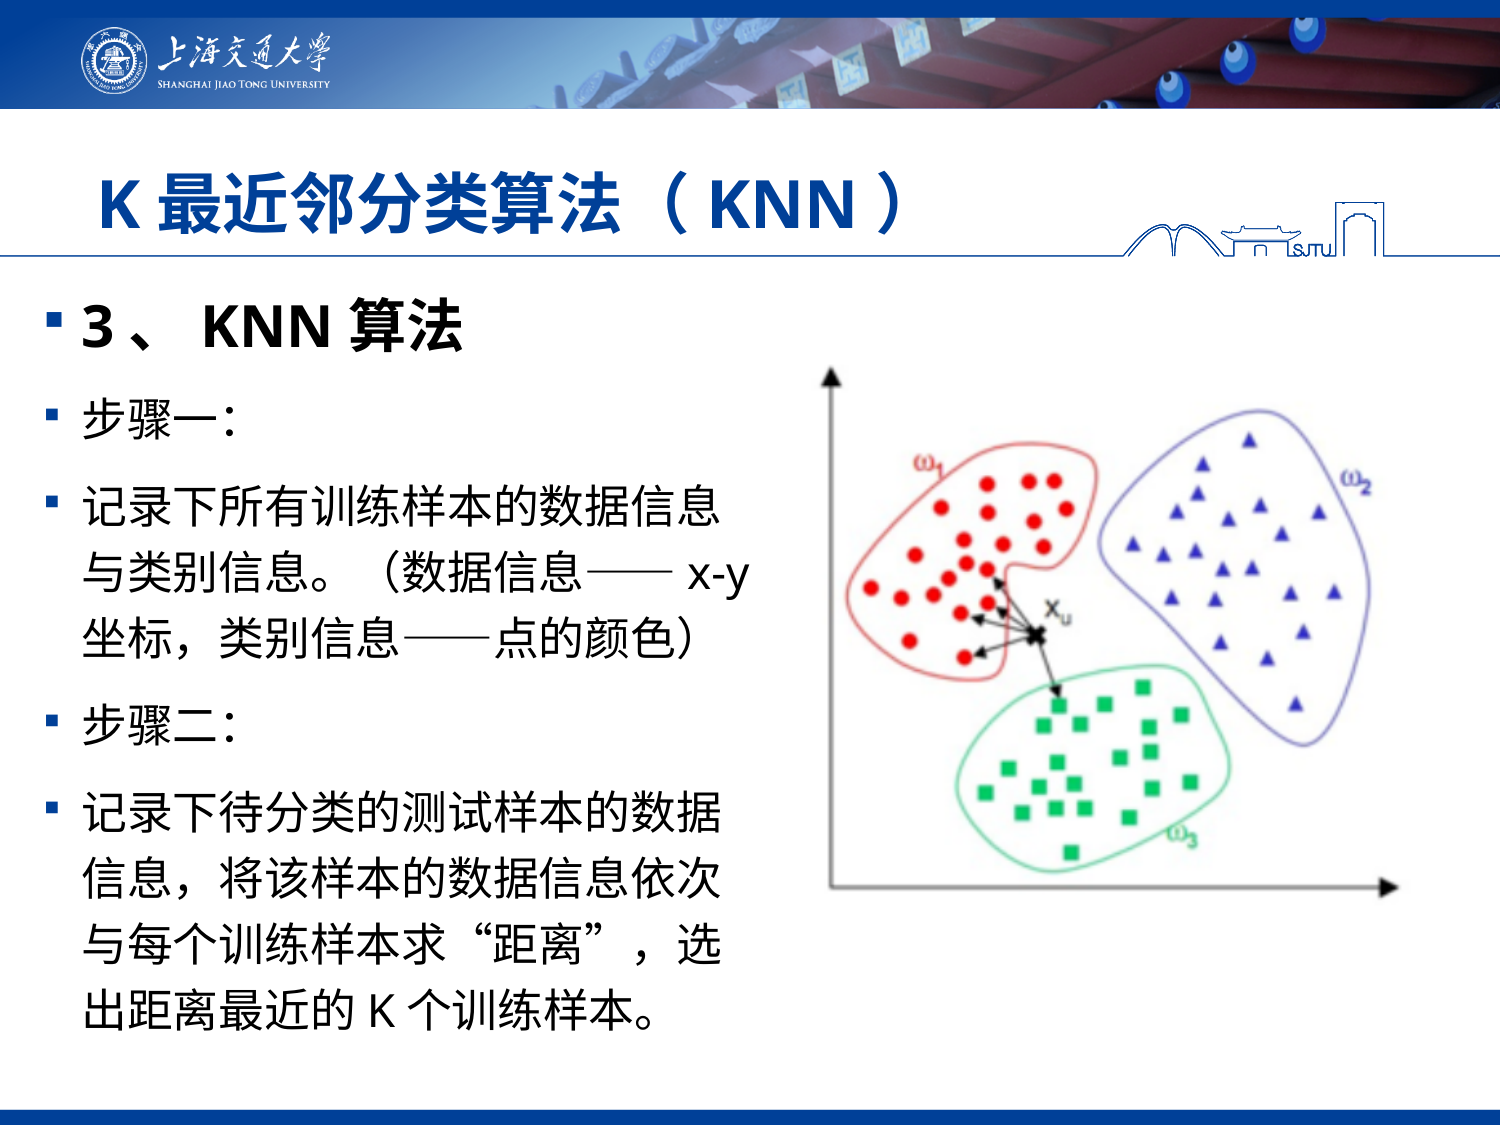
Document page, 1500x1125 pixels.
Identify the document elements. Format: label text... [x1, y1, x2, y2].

title K最近邻分类算法（KNN） [81, 159, 1455, 254]
picture [0, 18, 1500, 109]
list 3、KNN算法 步骤一： 记录下所有训练样本的数据信息与类别信息。（数据信息——x-y坐标，类别信息——点的颜色） 步骤二： 记录下待分类的测试样本的数据信息，将该样本的数据信息依次与每个训练样本求“距离”，选出距离最近的K个训练样本。 [28, 267, 768, 1046]
picture [799, 352, 1431, 922]
